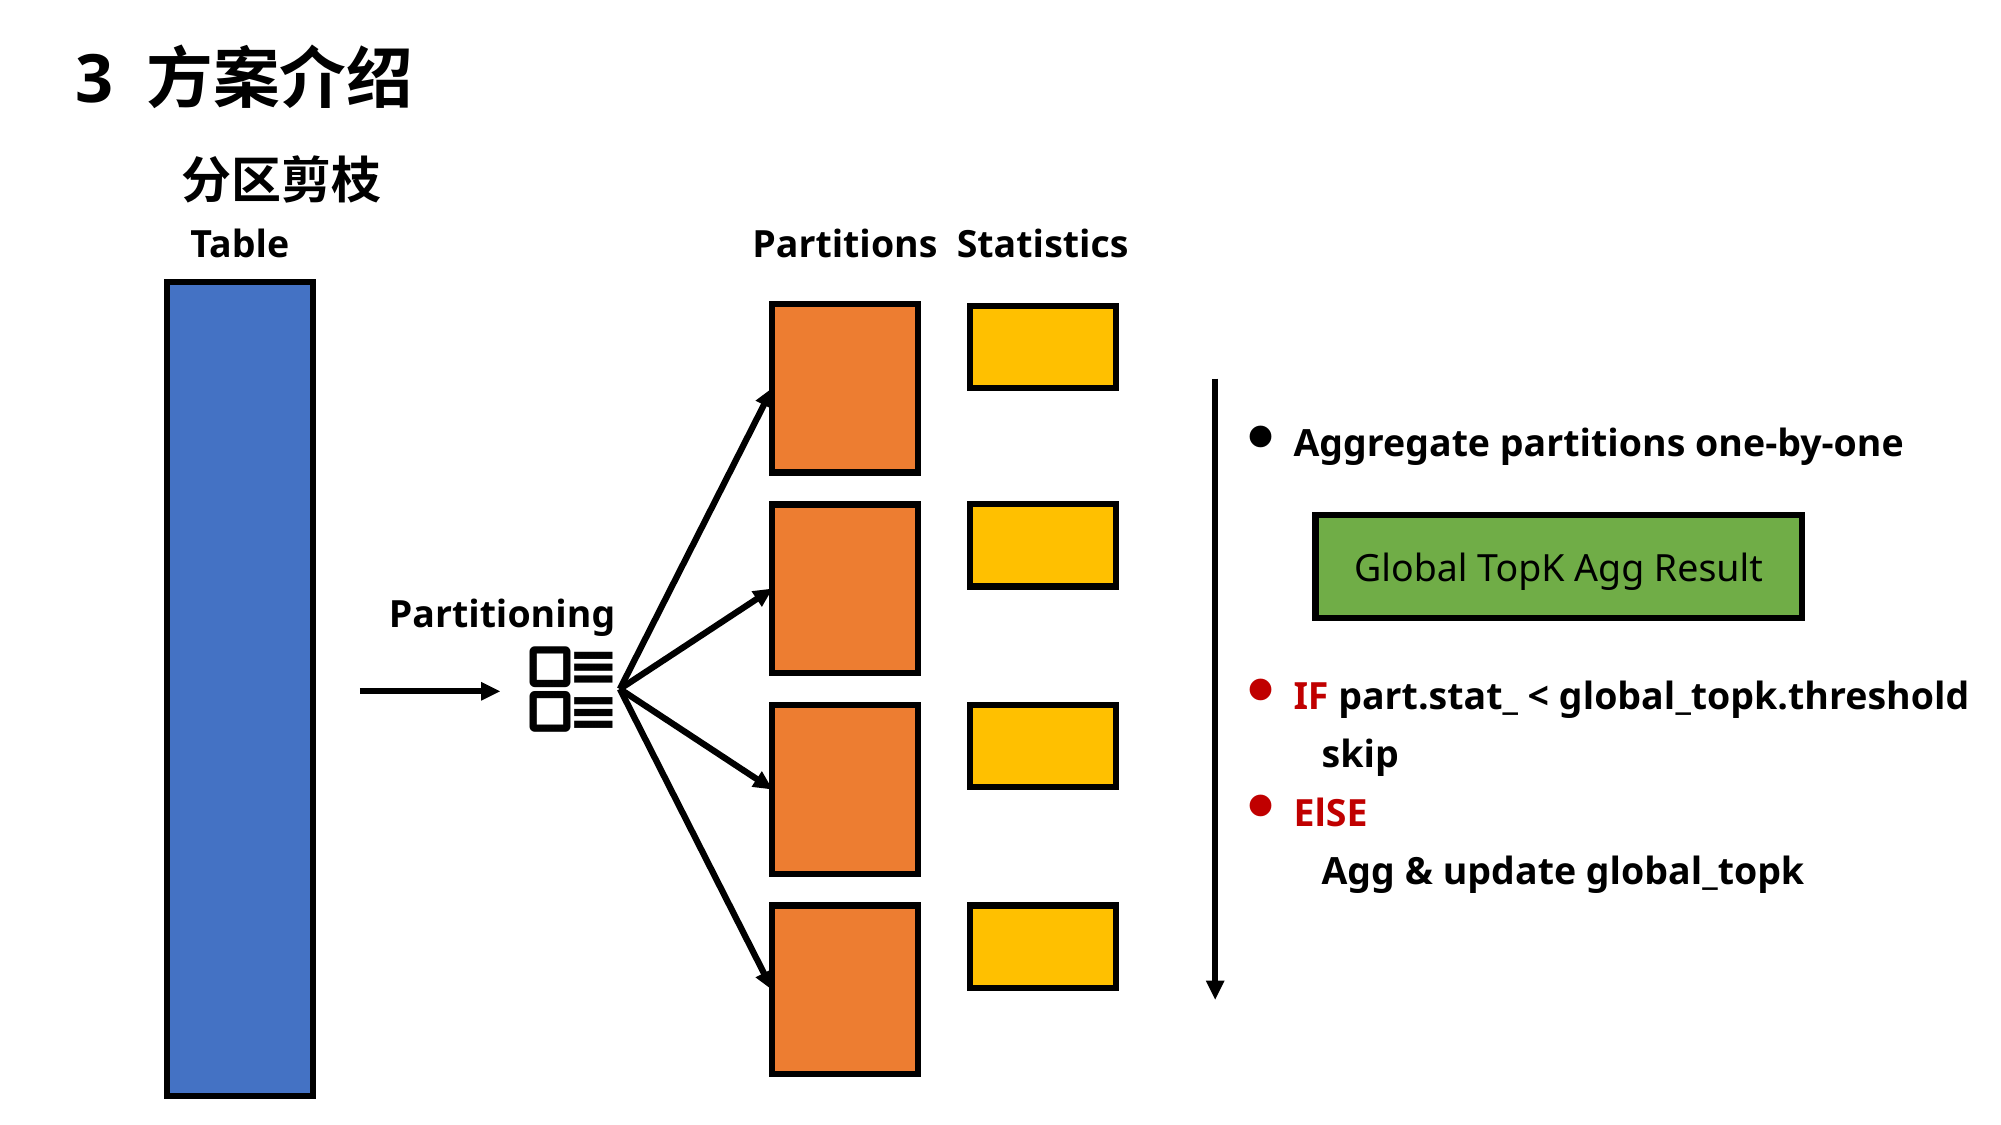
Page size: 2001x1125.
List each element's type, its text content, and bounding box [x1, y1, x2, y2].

text_box [773, 704, 919, 875]
text_box [969, 503, 1117, 588]
text_box 分区剪枝 [167, 129, 404, 216]
picture [524, 641, 619, 737]
text_box Partitions [710, 213, 908, 273]
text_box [619, 588, 773, 688]
text_box Table [105, 213, 375, 273]
text_box Partitioning [367, 582, 619, 643]
text_box [969, 904, 1117, 989]
text_box [771, 905, 919, 1075]
text_box [773, 503, 919, 674]
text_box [619, 388, 773, 588]
text_box 3 方案介绍 [60, 28, 587, 123]
text_box [969, 704, 1117, 788]
text_box [166, 281, 314, 1097]
text_box [969, 305, 1117, 389]
text_box IF part.stat_ < global_topk.threshold skip ElSE Agg & update global_topk [1231, 650, 2000, 900]
text_box Statistics [908, 213, 1178, 273]
text_box Aggregate partitions one-by-one [1231, 411, 1961, 472]
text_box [619, 689, 773, 990]
text_box Global TopK Agg Result [1314, 514, 1803, 619]
text_box [771, 303, 919, 473]
